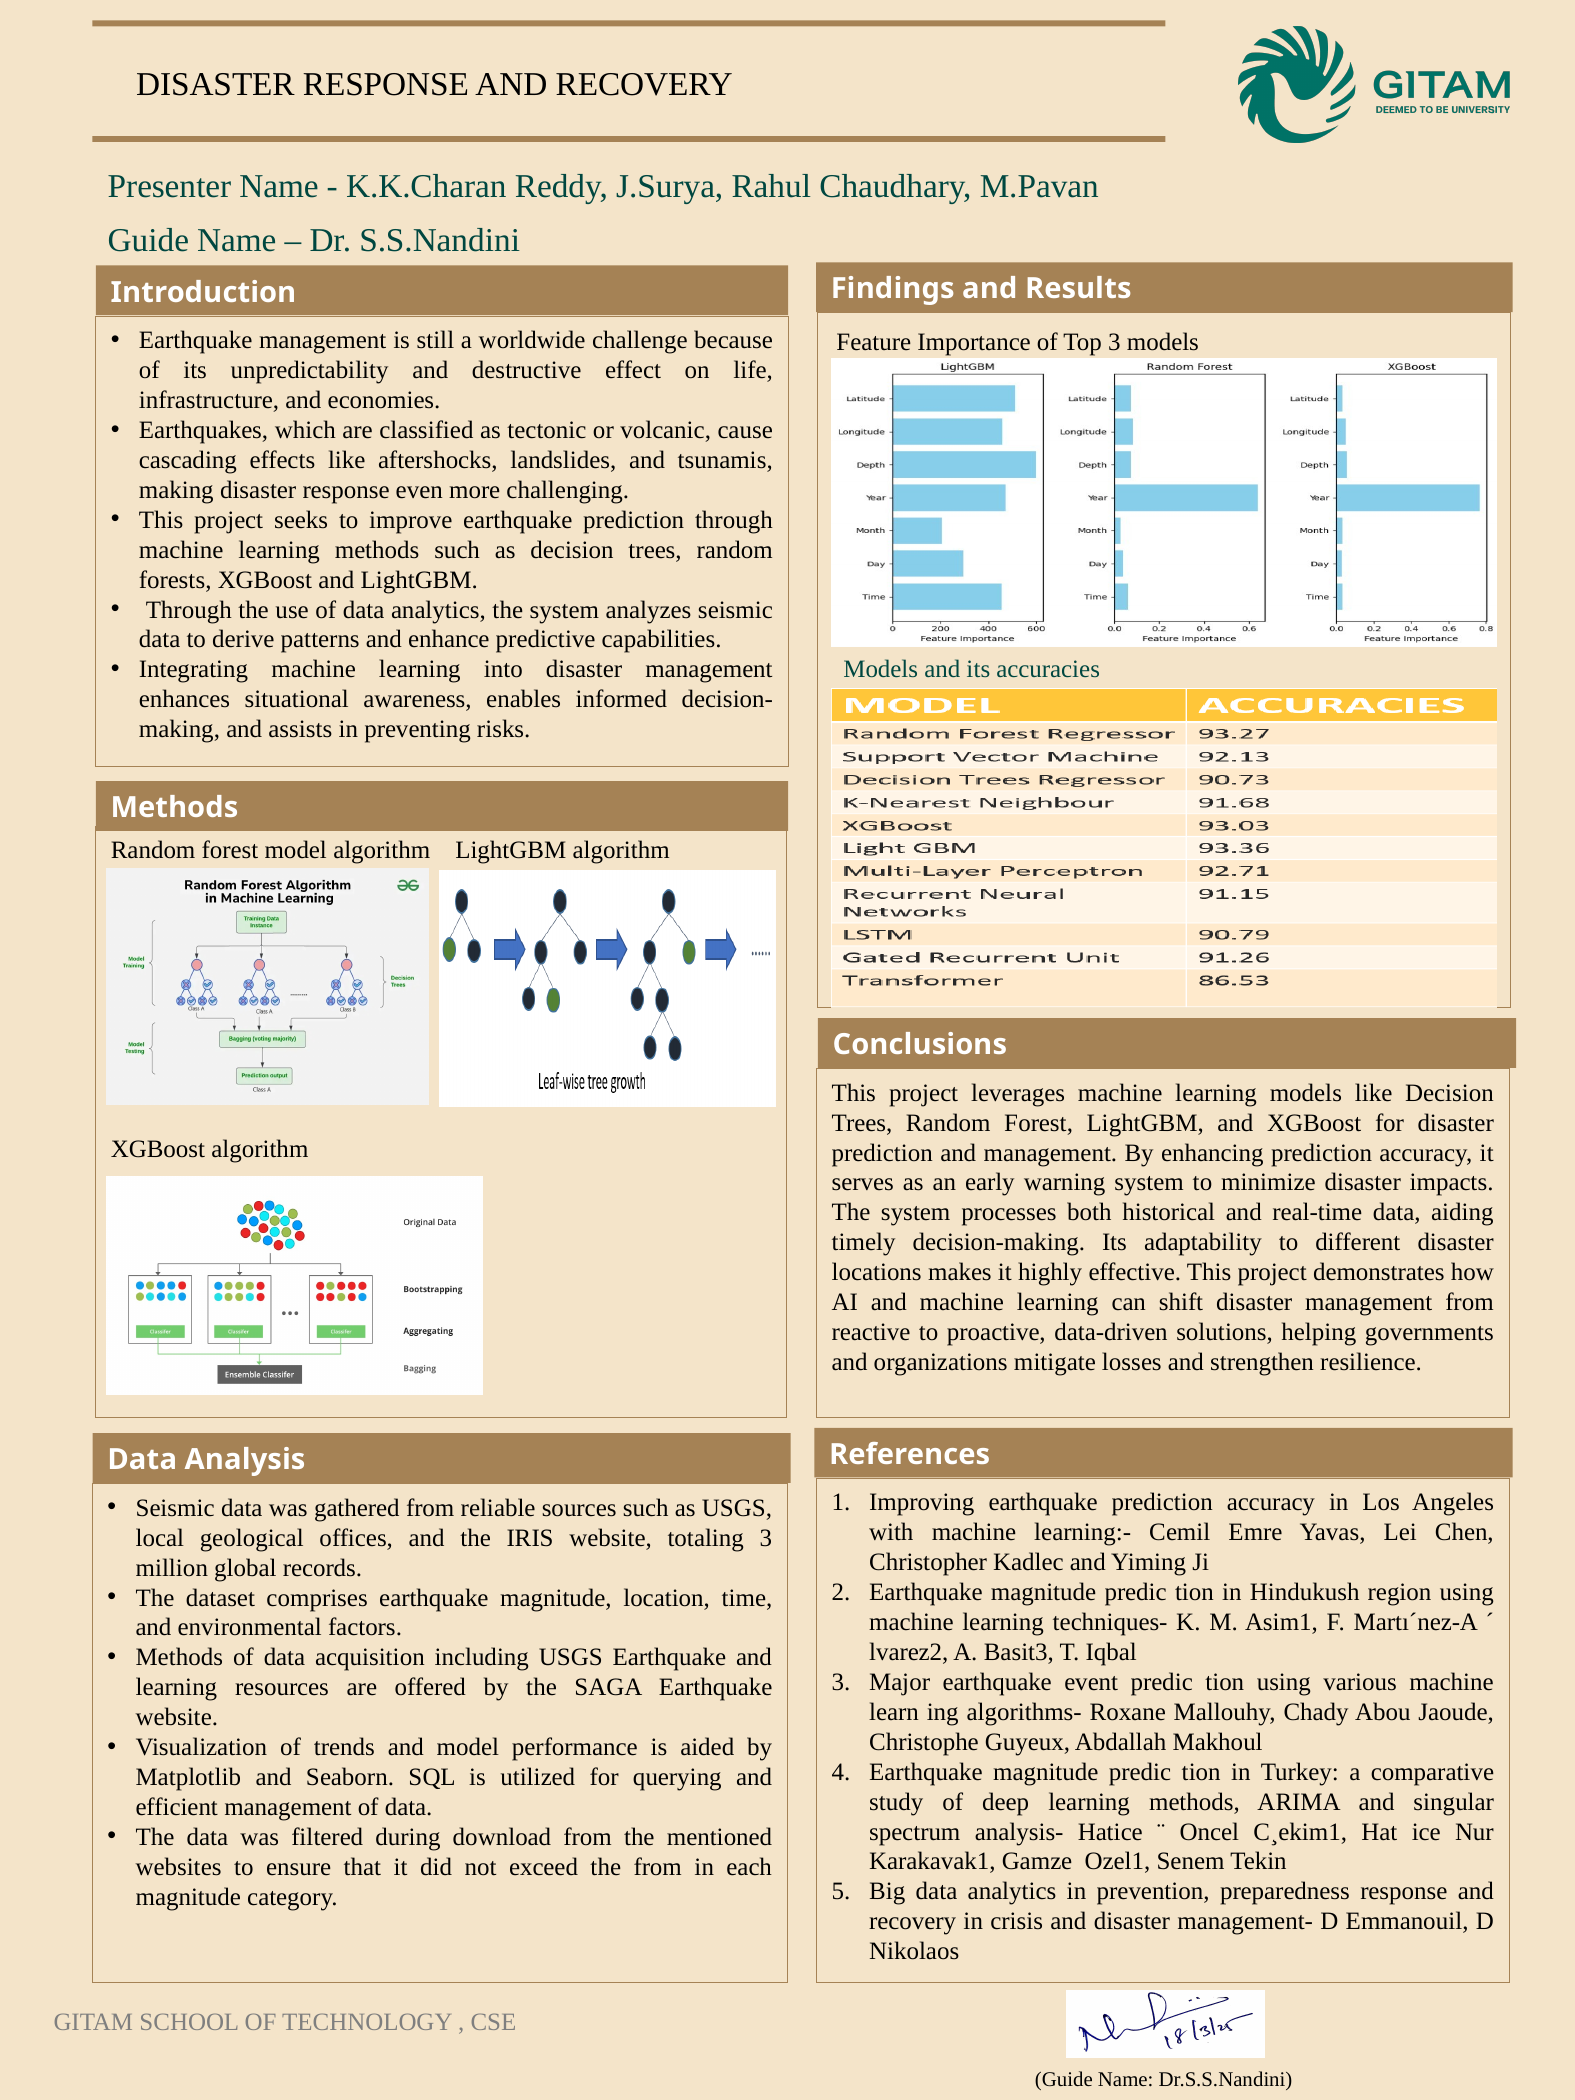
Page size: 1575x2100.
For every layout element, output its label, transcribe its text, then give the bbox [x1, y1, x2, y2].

text_box Seismic data was gathered from reliable sources such as USGS, local geological offices, and the IRIS website, totaling 3 million global records. The dataset comprises earthquake magnitude, location, time, and environmental factors. Methods of data acquisition including USGS Earthquake and learning resources are offered by the SAGA Earthquake website. Visualization of trends and model performance is aided by Matplotlib and Seaborn. SQL is utilized for querying and efficient management of data. The data was filtered during download from the mentioned websites to ensure that it did not exceed the from in each magnitude category. [92, 1483, 788, 1983]
picture [439, 870, 777, 1107]
text_box Feature Importance of Top 3 models [824, 319, 1370, 361]
text_box Earthquake management is still a worldwide challenge because of its unpredictability and destructive effect on life, infrastructure, and economies. Earthquakes, which are classified as tectonic or volcanic, cause cascading effects like aftershocks, landslides, and tsunamis, making disaster response even more challenging. This project seeks to improve earthquake prediction through machine learning methods such as decision trees, random forests, XGBoost and LightGBM. Through the use of data analytics, the system analyzes seismic data to derive patterns and enhance predictive capabilities. Integrating machine learning into disaster management enhances situational awareness, enables informed decision-making, and assists in preventing risks. [95, 316, 789, 767]
text_box Improving earthquake prediction accuracy in Los Angeles with machine learning:- Cemil Emre Yavas, Lei Chen, Christopher Kadlec and Yiming Ji Earthquake magnitude predic tion in Hindukush region using machine learning techniques- K. M. Asim1, F. Martı´nez-A ´ lvarez2, A. Basit3, T. Iqbal Major earthquake event predic tion using various machine learn ing algorithms- Roxane Mallouhy, Chady Abou Jaoude, Christophe Guyeux, Abdallah Makhoul Earthquake magnitude predic tion in Turkey: a comparative study of deep learning methods, ARIMA and singular spectrum analysis- Hatice ¨ Oncel C¸ekim1, Hat ice Nur Karakavak1, Gamze Ozel1, Senem Tekin Big data analytics in prevention, preparedness response and recovery in crisis and disaster management- D Emmanouil, D Nikolaos [816, 1478, 1510, 1983]
text_box Findings and Results [816, 262, 1513, 313]
text_box Guide Name – Dr. S.S.Nandini [95, 212, 620, 264]
picture [1066, 1989, 1265, 2058]
picture [831, 687, 1498, 1008]
text_box GITAM SCHOOL OF TECHNOLOGY , CSE [41, 1999, 661, 2041]
text_box Conclusions [817, 1018, 1517, 1068]
text_box Presenter Name - K.K.Charan Reddy, J.Surya, Rahul Chaudhary, M.Pavan [95, 158, 1479, 211]
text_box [92, 20, 1166, 143]
text_box (Guide Name: Dr.S.S.Nandini) [1019, 2057, 1311, 2098]
picture [831, 358, 1498, 647]
picture [1238, 26, 1510, 143]
text_box This project leverages machine learning models like Decision Trees, Random Forest, LightGBM, and XGBoost for disaster prediction and management. By enhancing prediction accuracy, it serves as an early warning system to minimize disaster impacts. The system processes both historical and real-time data, aiding timely decision-making. Its adaptability to different disaster locations makes it highly effective. This project demonstrates how AI and machine learning can shift disaster management from reactive to proactive, data-driven solutions, helping governments and organizations mitigate losses and strengthen resilience. [816, 1068, 1510, 1418]
text_box [817, 312, 1511, 1008]
text_box Introduction [95, 265, 789, 316]
text_box Random forest model algorithm LightGBM algorithm XGBoost algorithm [95, 826, 787, 1418]
text_box Data Analysis [92, 1433, 791, 1483]
text_box Models and its accuracies [831, 654, 1146, 687]
picture [106, 1176, 483, 1396]
text_box References [814, 1427, 1513, 1478]
text_box Methods [95, 781, 789, 831]
picture [106, 868, 430, 1106]
